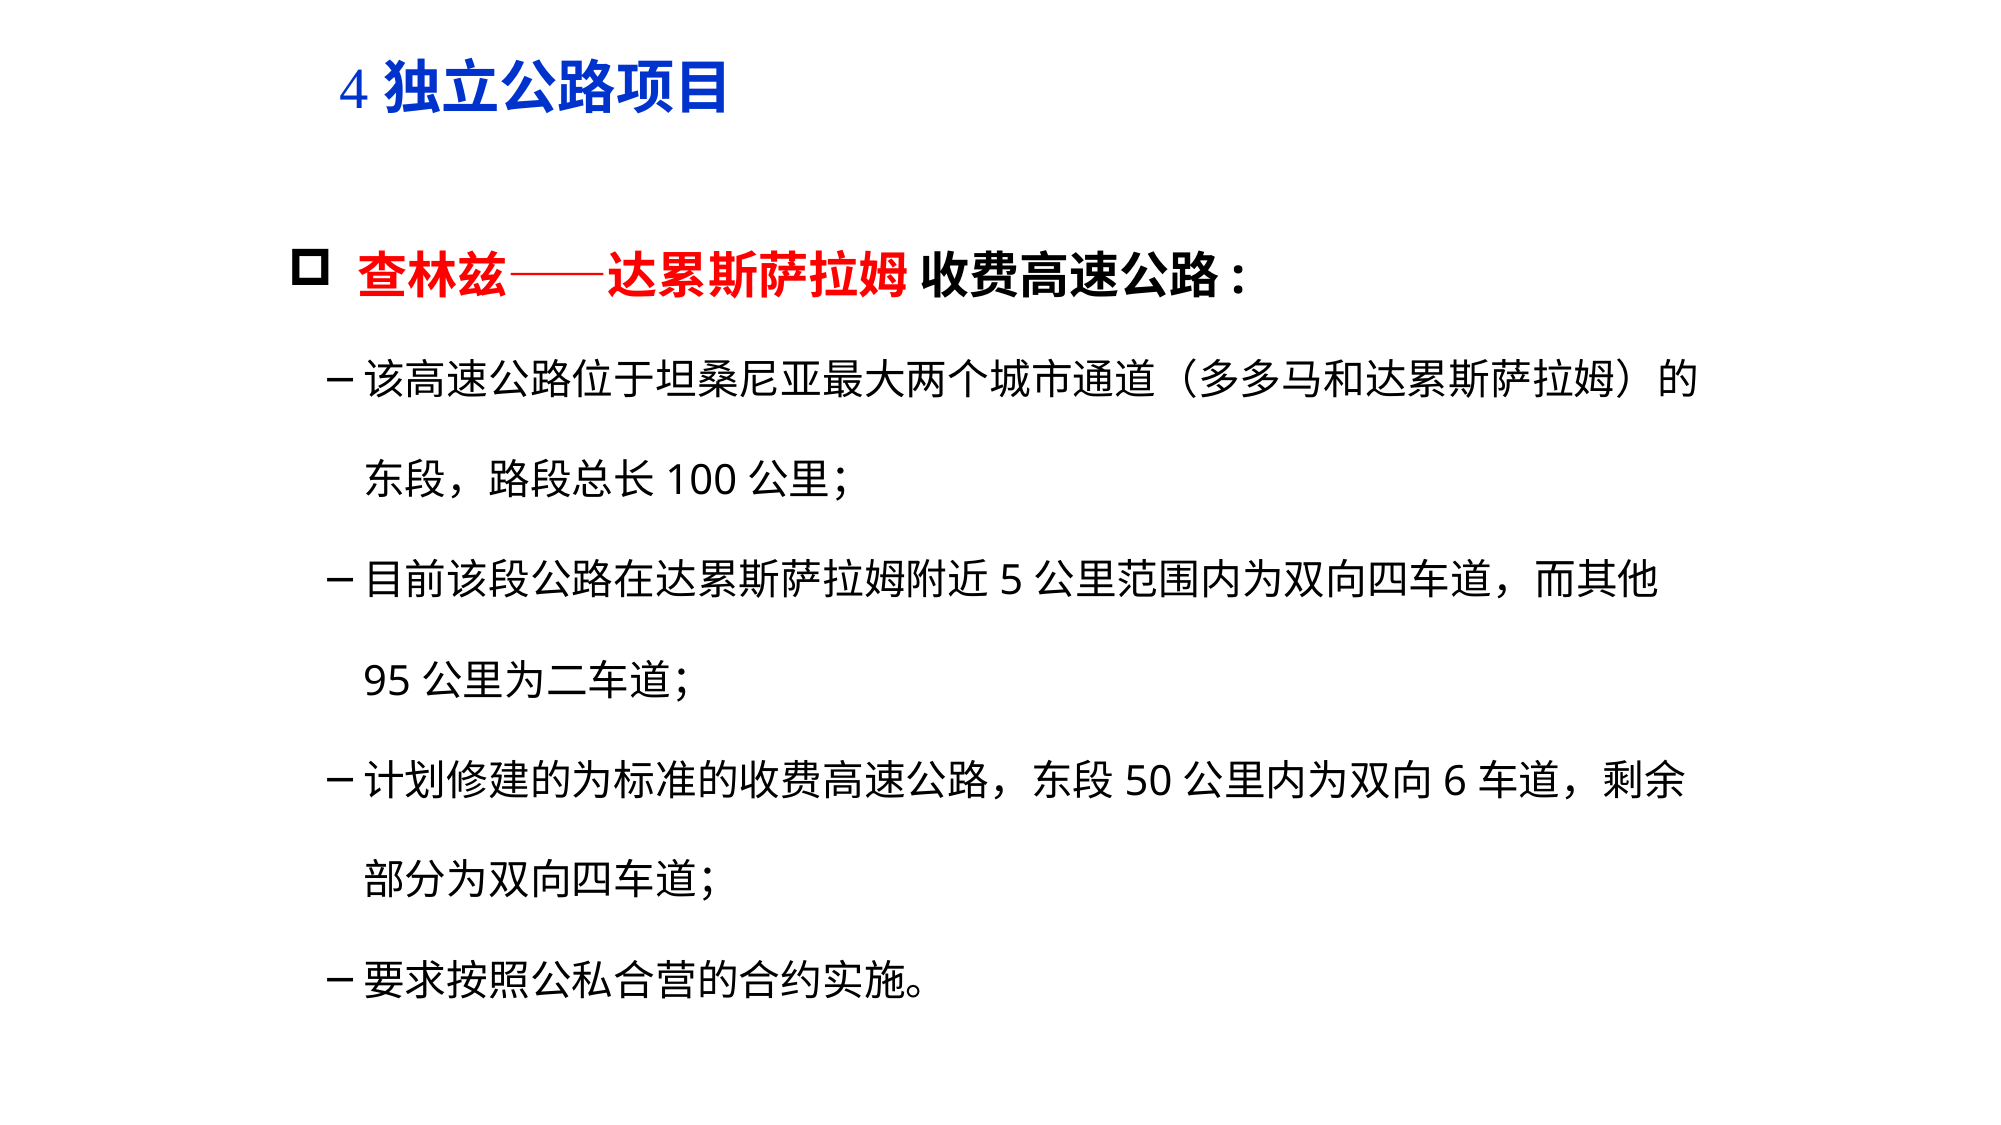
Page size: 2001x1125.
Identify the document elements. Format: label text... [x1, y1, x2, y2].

title 独立公路项目 [324, 33, 1437, 149]
text_box 查林兹——达累斯萨拉姆 收费高速公路: 该高速公路位于坦桑尼亚最大两个城市通道（多多马和达累斯萨拉姆）的东段，路段总长100公里； 目前该段公路在达累斯萨拉姆附近5公里范围内为双向四车道，而其他95公里为二车道； 计划修建的为标准的收费高速公路，东段50公里内为双向6车道，剩余部分为双向四车道； 要求按照公私合营的合约实施。 [273, 175, 1715, 1011]
